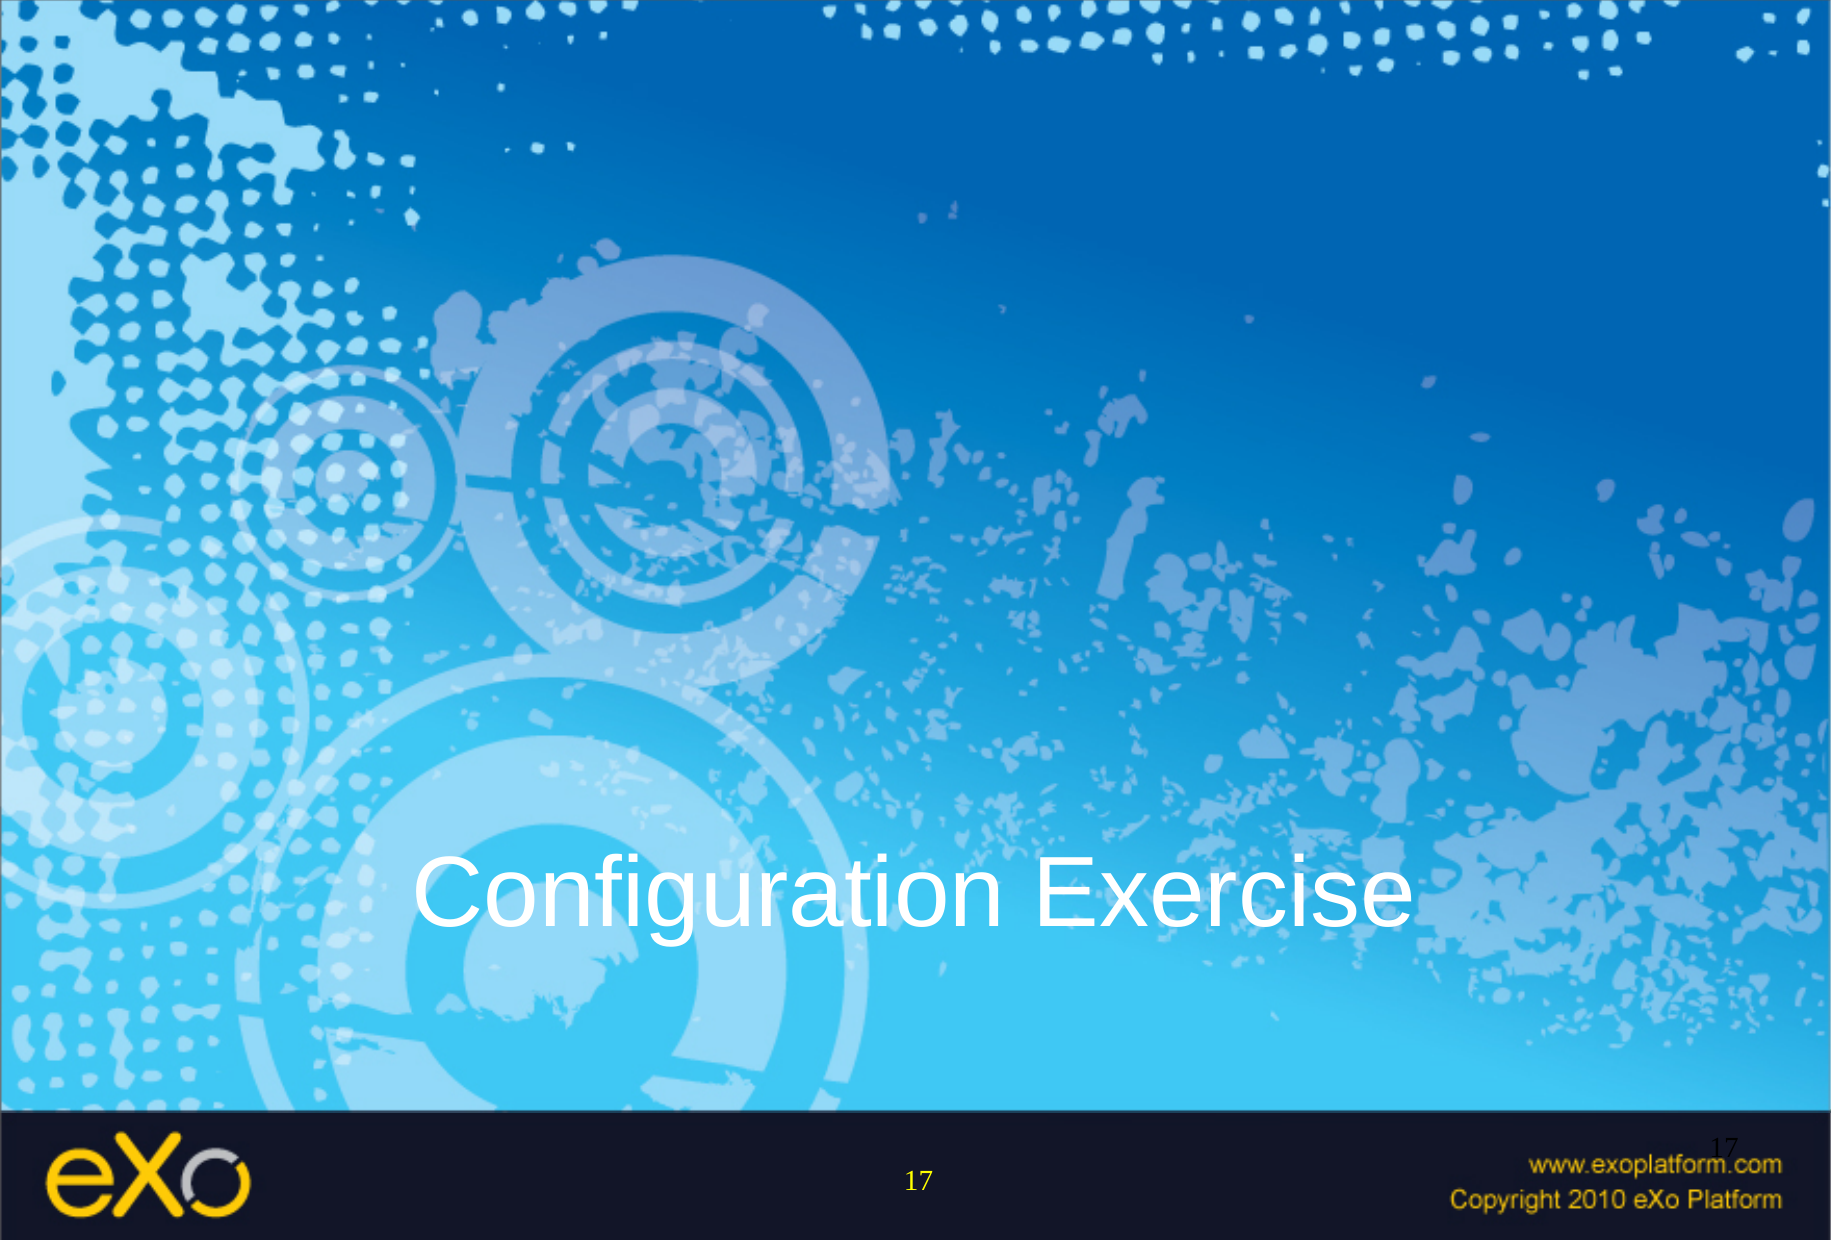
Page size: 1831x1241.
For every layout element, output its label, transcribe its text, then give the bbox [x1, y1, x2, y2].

text_box Configuration Exercise [90, 769, 1738, 1015]
text_box 17 [1312, 1129, 1739, 1215]
picture [0, 0, 1831, 1240]
